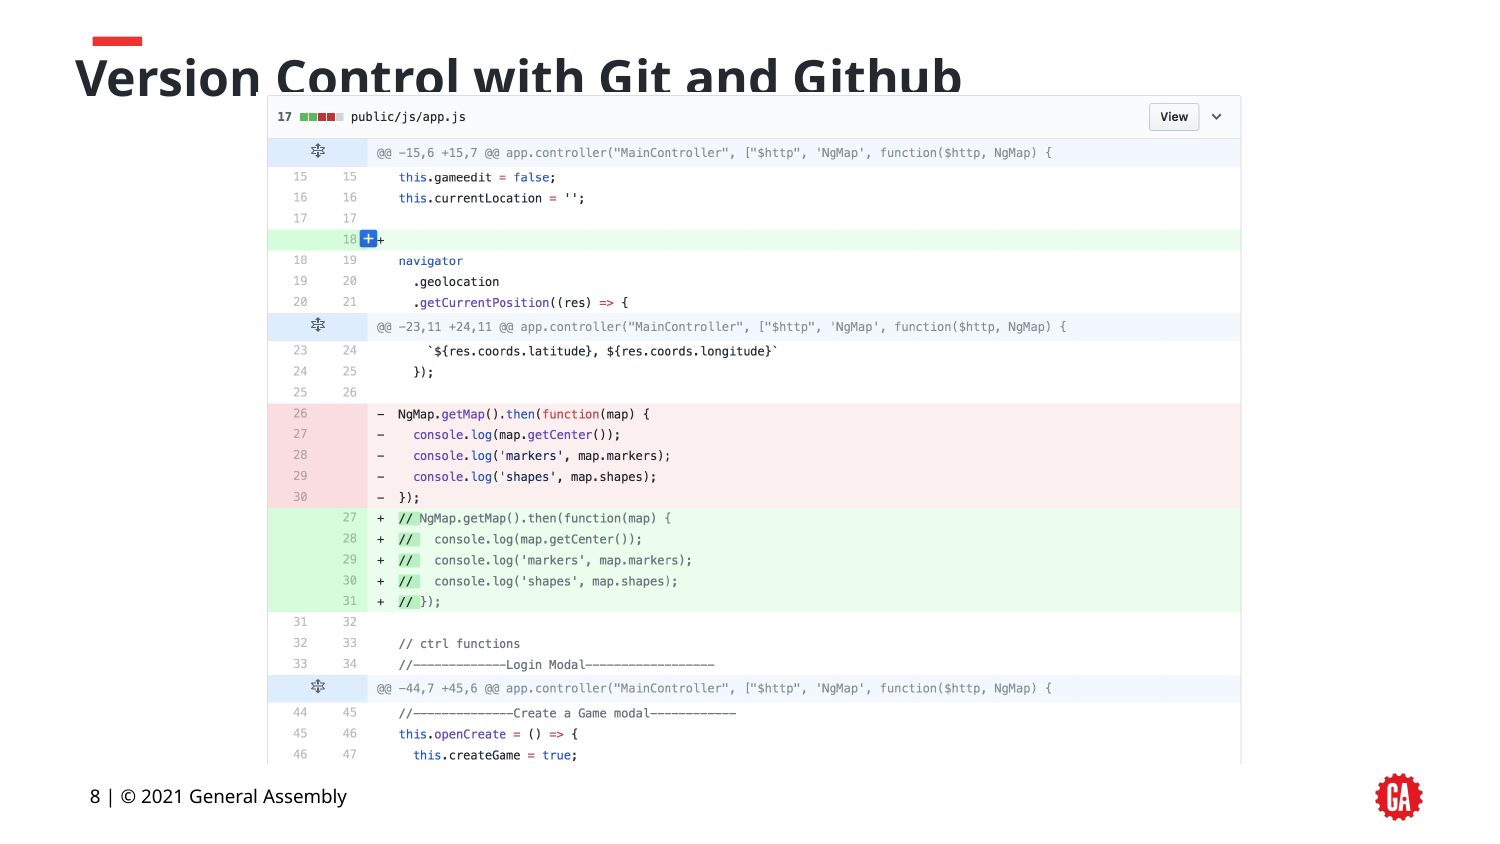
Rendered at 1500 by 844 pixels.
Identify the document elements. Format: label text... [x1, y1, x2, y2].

title Version Control with Git and Github [75, 46, 1473, 140]
picture [256, 92, 1244, 764]
picture [1373, 771, 1425, 823]
